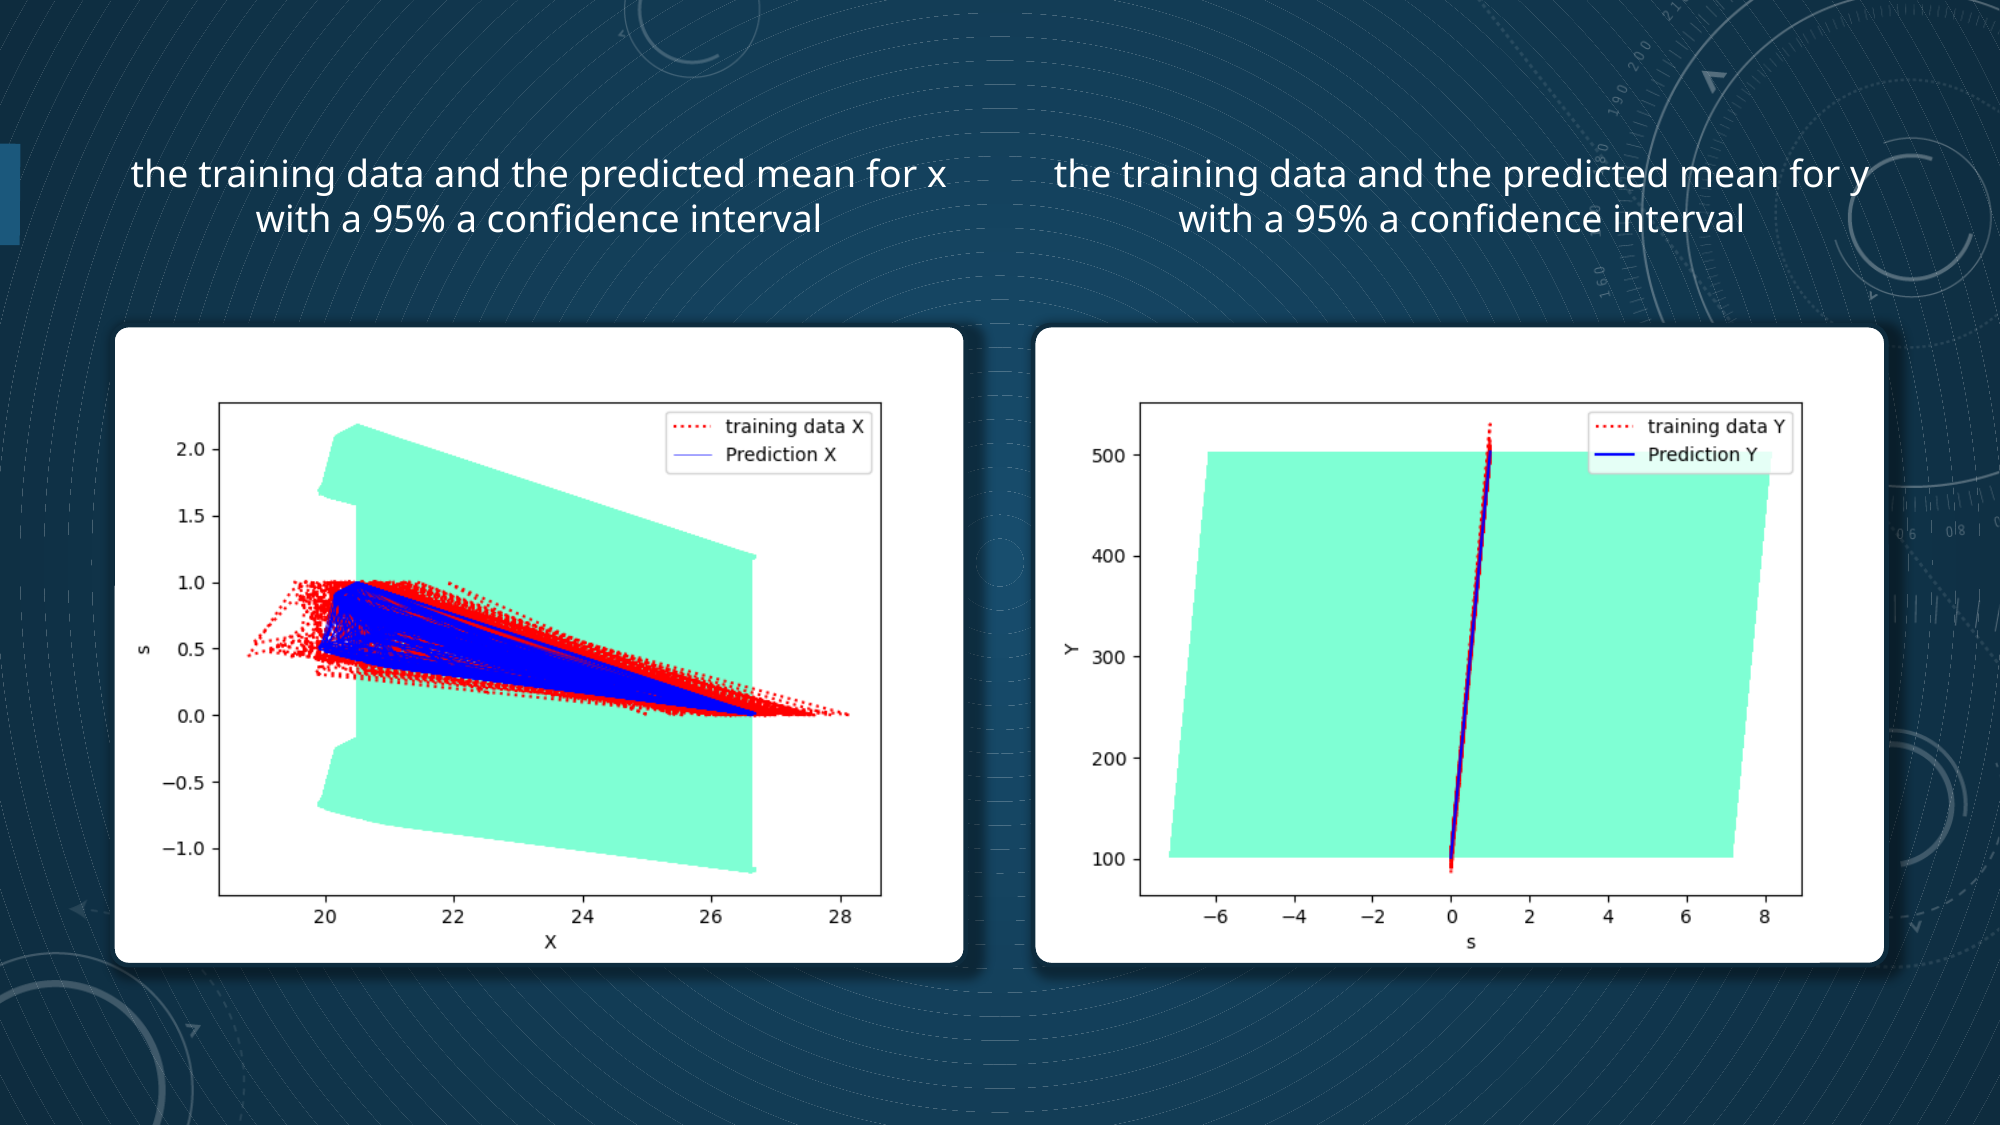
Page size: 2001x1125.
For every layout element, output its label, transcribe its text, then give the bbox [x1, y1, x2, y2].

picture [0, 0, 2000, 1125]
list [112, 324, 966, 966]
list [1032, 324, 1887, 966]
list the training data and the predicted mean for y with a 95% a confidence interval [1033, 119, 1891, 271]
list the training data and the predicted mean for x with a 95% a confidence interval [112, 119, 966, 271]
